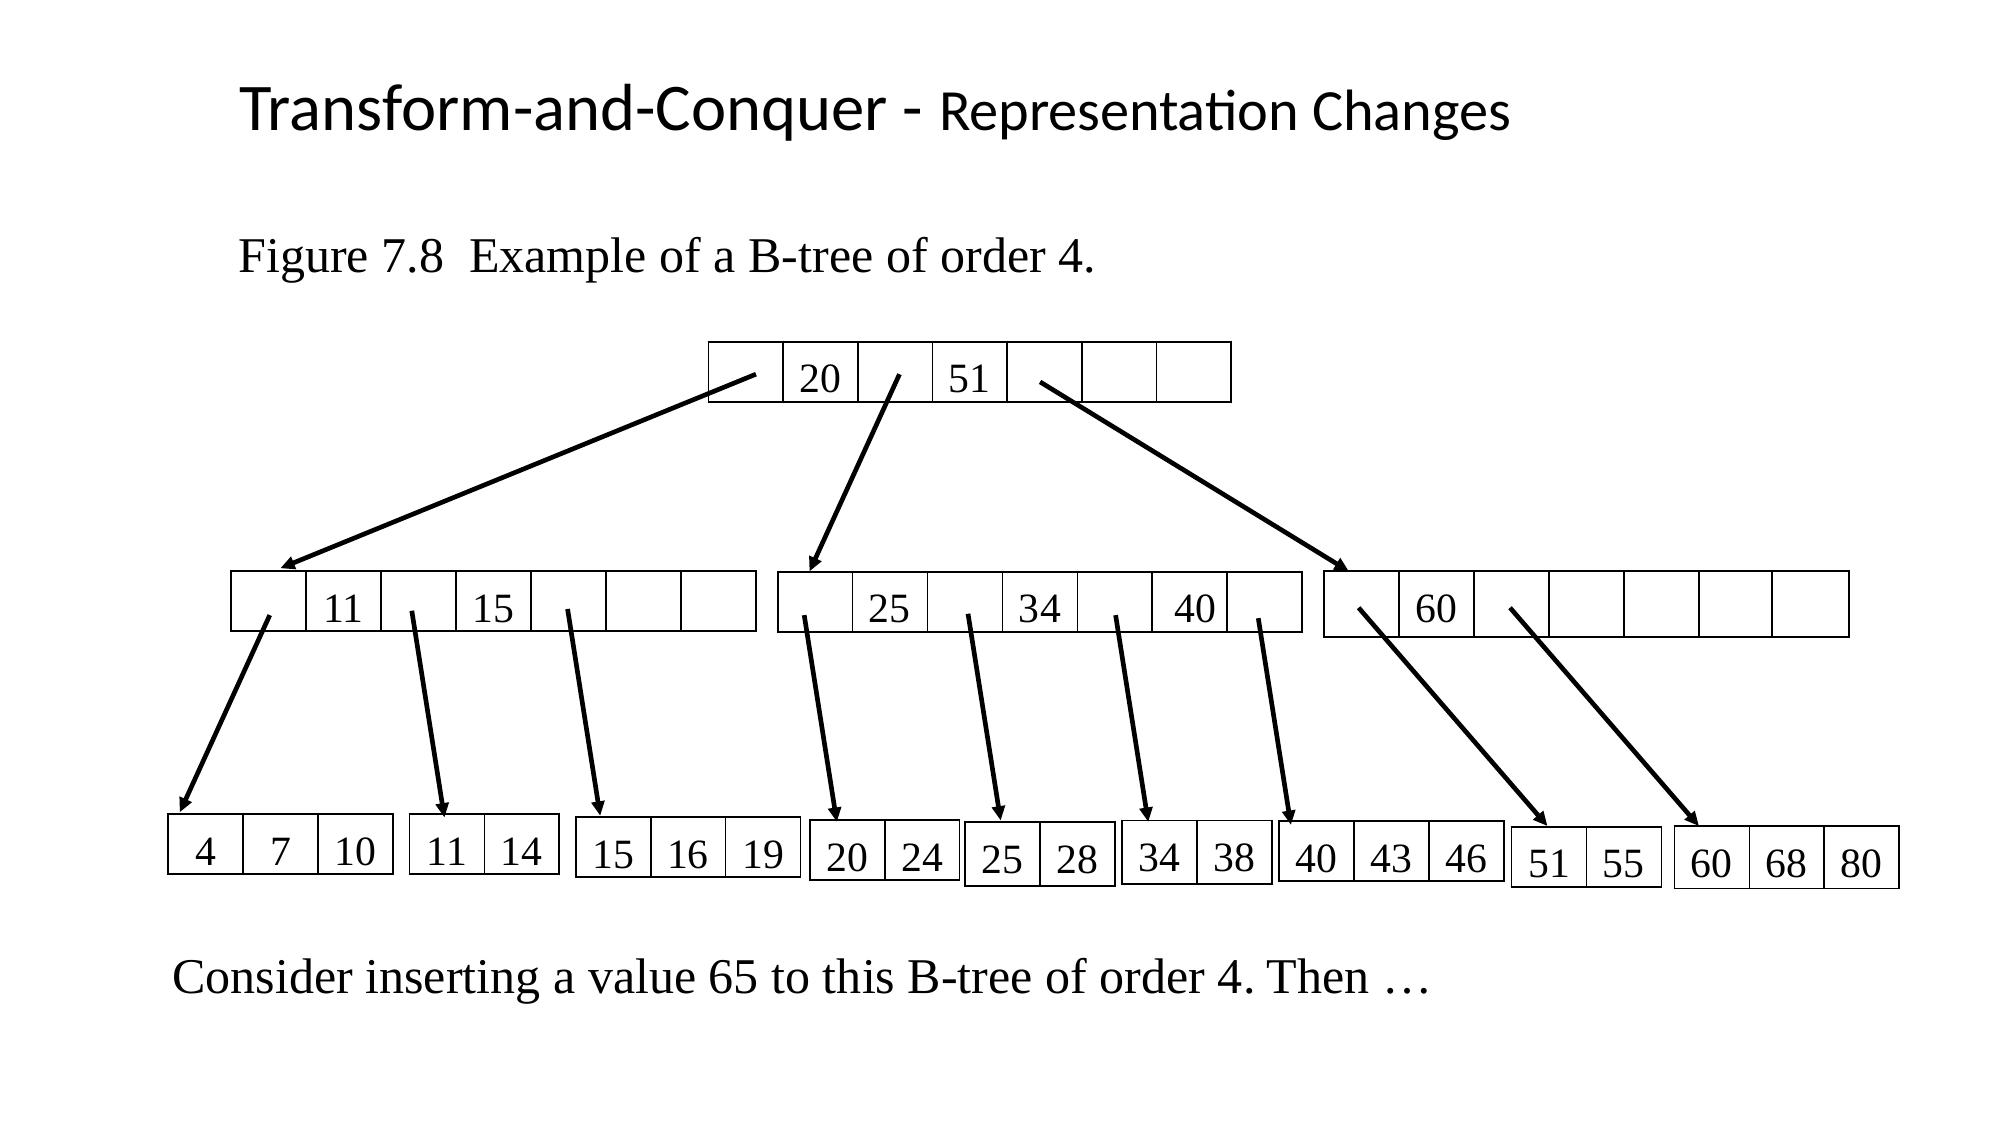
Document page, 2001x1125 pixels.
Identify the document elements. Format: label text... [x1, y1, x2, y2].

table_header [1475, 572, 1548, 636]
table_header [682, 572, 755, 630]
table_header [1083, 343, 1156, 401]
table_header [1078, 573, 1151, 631]
table_header 51 [1512, 828, 1586, 886]
table_header [1228, 573, 1301, 631]
table_header 15 [457, 572, 530, 630]
table_header [779, 573, 852, 631]
table_header 80 [1825, 827, 1898, 888]
table_header [1550, 572, 1623, 636]
text_box [1040, 381, 1348, 570]
text_box [280, 374, 757, 570]
text_box [1115, 615, 1153, 822]
table_header 20 [811, 821, 884, 879]
table_header [1157, 343, 1230, 401]
table_header 34 [1123, 821, 1196, 883]
table_header 14 [485, 815, 558, 873]
table_header [1625, 572, 1698, 636]
table_header [232, 572, 305, 630]
table_header 55 [1587, 828, 1661, 886]
text_box [1358, 607, 1548, 826]
table_header 16 [652, 818, 725, 876]
table_header 15 [577, 818, 650, 876]
table_header 4 [169, 815, 242, 873]
table_header 10 [319, 815, 392, 873]
text_box [411, 610, 449, 818]
table_header 40 [1280, 822, 1353, 880]
table_header [607, 572, 680, 630]
table_header 51 [933, 343, 1006, 401]
table_header 7 [244, 815, 317, 873]
table_header [859, 343, 932, 401]
text_box [1258, 618, 1296, 825]
table_header 43 [1355, 822, 1428, 880]
text_box [1509, 607, 1699, 826]
table_header 60 [1400, 572, 1473, 636]
text_box Figure 7.8 Example of a B-tree of order 4. [223, 197, 1112, 290]
table_header [1773, 572, 1848, 636]
table_header 60 [1675, 827, 1749, 888]
table_header [928, 573, 1002, 631]
table_header 11 [307, 572, 380, 630]
table_header 68 [1750, 827, 1823, 888]
table_header 40 [1153, 573, 1226, 631]
table_header 20 [784, 343, 857, 401]
table_header 25 [966, 823, 1039, 885]
table_header [1700, 572, 1771, 636]
table_header 24 [886, 821, 959, 879]
table_header 11 [410, 815, 484, 873]
table_header 19 [726, 818, 800, 876]
text_box [179, 615, 270, 812]
table_header [532, 572, 605, 630]
text_box [567, 608, 605, 816]
table_header [1325, 572, 1398, 636]
text_box Consider inserting a value 65 to this B-tree of order 4. Then … [157, 917, 1448, 1011]
text_box [809, 374, 900, 571]
table_header 38 [1198, 821, 1271, 883]
table_header 28 [1041, 823, 1114, 885]
text_box Transform-and-Conquer - Representation Changes [224, 56, 1572, 152]
table_header 34 [1003, 573, 1077, 631]
table_header [1008, 343, 1081, 401]
table_header 25 [853, 573, 927, 631]
table_header [382, 572, 455, 630]
table_header [709, 343, 782, 401]
table_header 46 [1430, 822, 1503, 880]
text_box [967, 613, 1005, 821]
text_box [804, 615, 842, 822]
